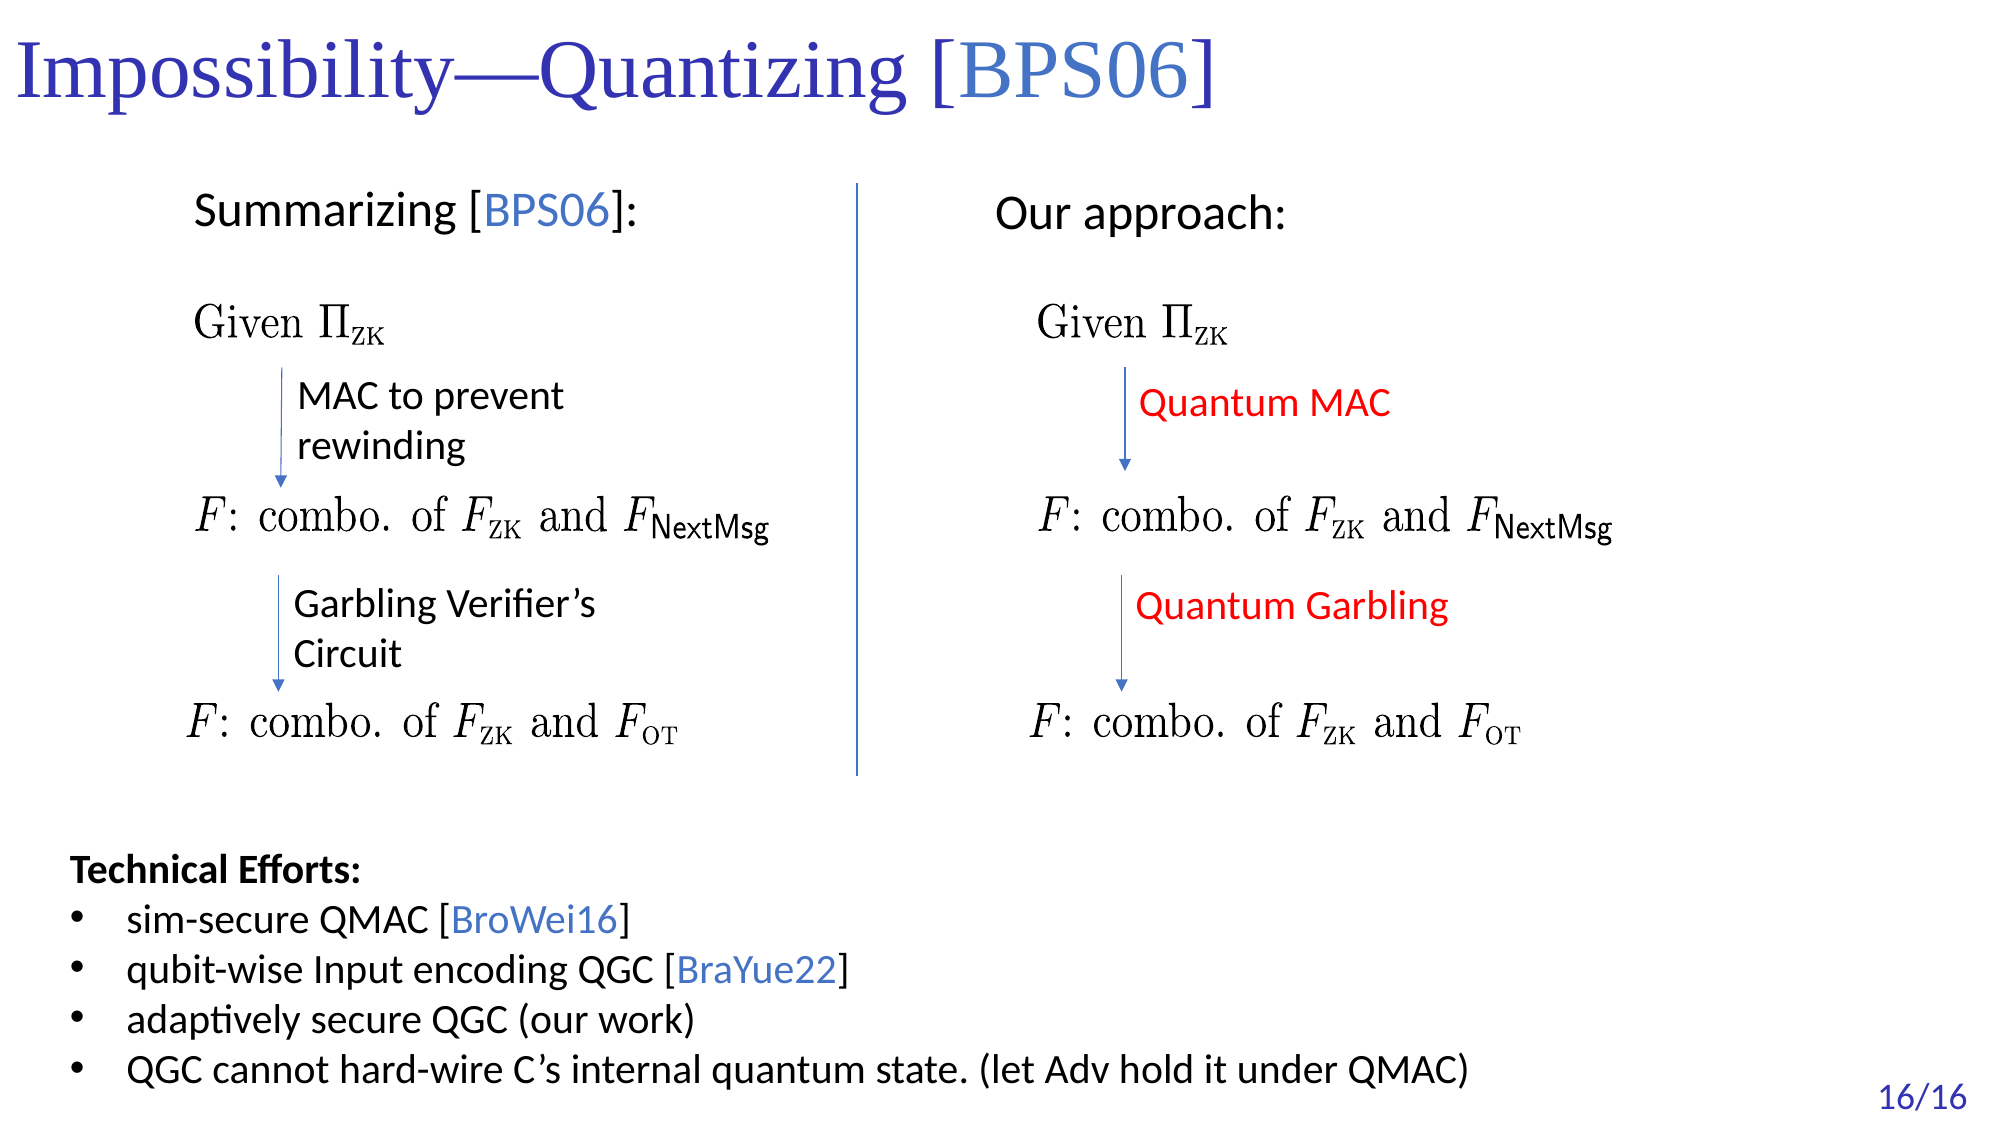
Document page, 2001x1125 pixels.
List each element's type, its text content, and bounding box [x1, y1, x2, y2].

text_box Quantum Garbling [1120, 570, 1490, 636]
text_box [195, 303, 384, 345]
title Impossibility—Quantizing [BPS06] [0, 0, 1725, 142]
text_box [186, 702, 678, 745]
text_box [195, 495, 769, 546]
text_box Garbling Verifier’s Circuit [278, 567, 648, 683]
text_box MAC to prevent rewinding [282, 360, 652, 475]
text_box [1038, 303, 1228, 345]
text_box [1038, 495, 1612, 546]
text_box Summarizing [BPS06]: [179, 168, 682, 244]
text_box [1029, 702, 1521, 745]
text_box Quantum MAC [1126, 367, 1494, 432]
text_box Technical Efforts: sim-secure QMAC [BroWei16] qubit-wise Input encoding QGC [BraYue22] adaptively secure QGC (our work) QGC cannot hard-wire C’s internal quantum state. (let Adv hold it under QMAC) [55, 834, 1751, 1099]
text_box Our approach: [980, 172, 1483, 248]
